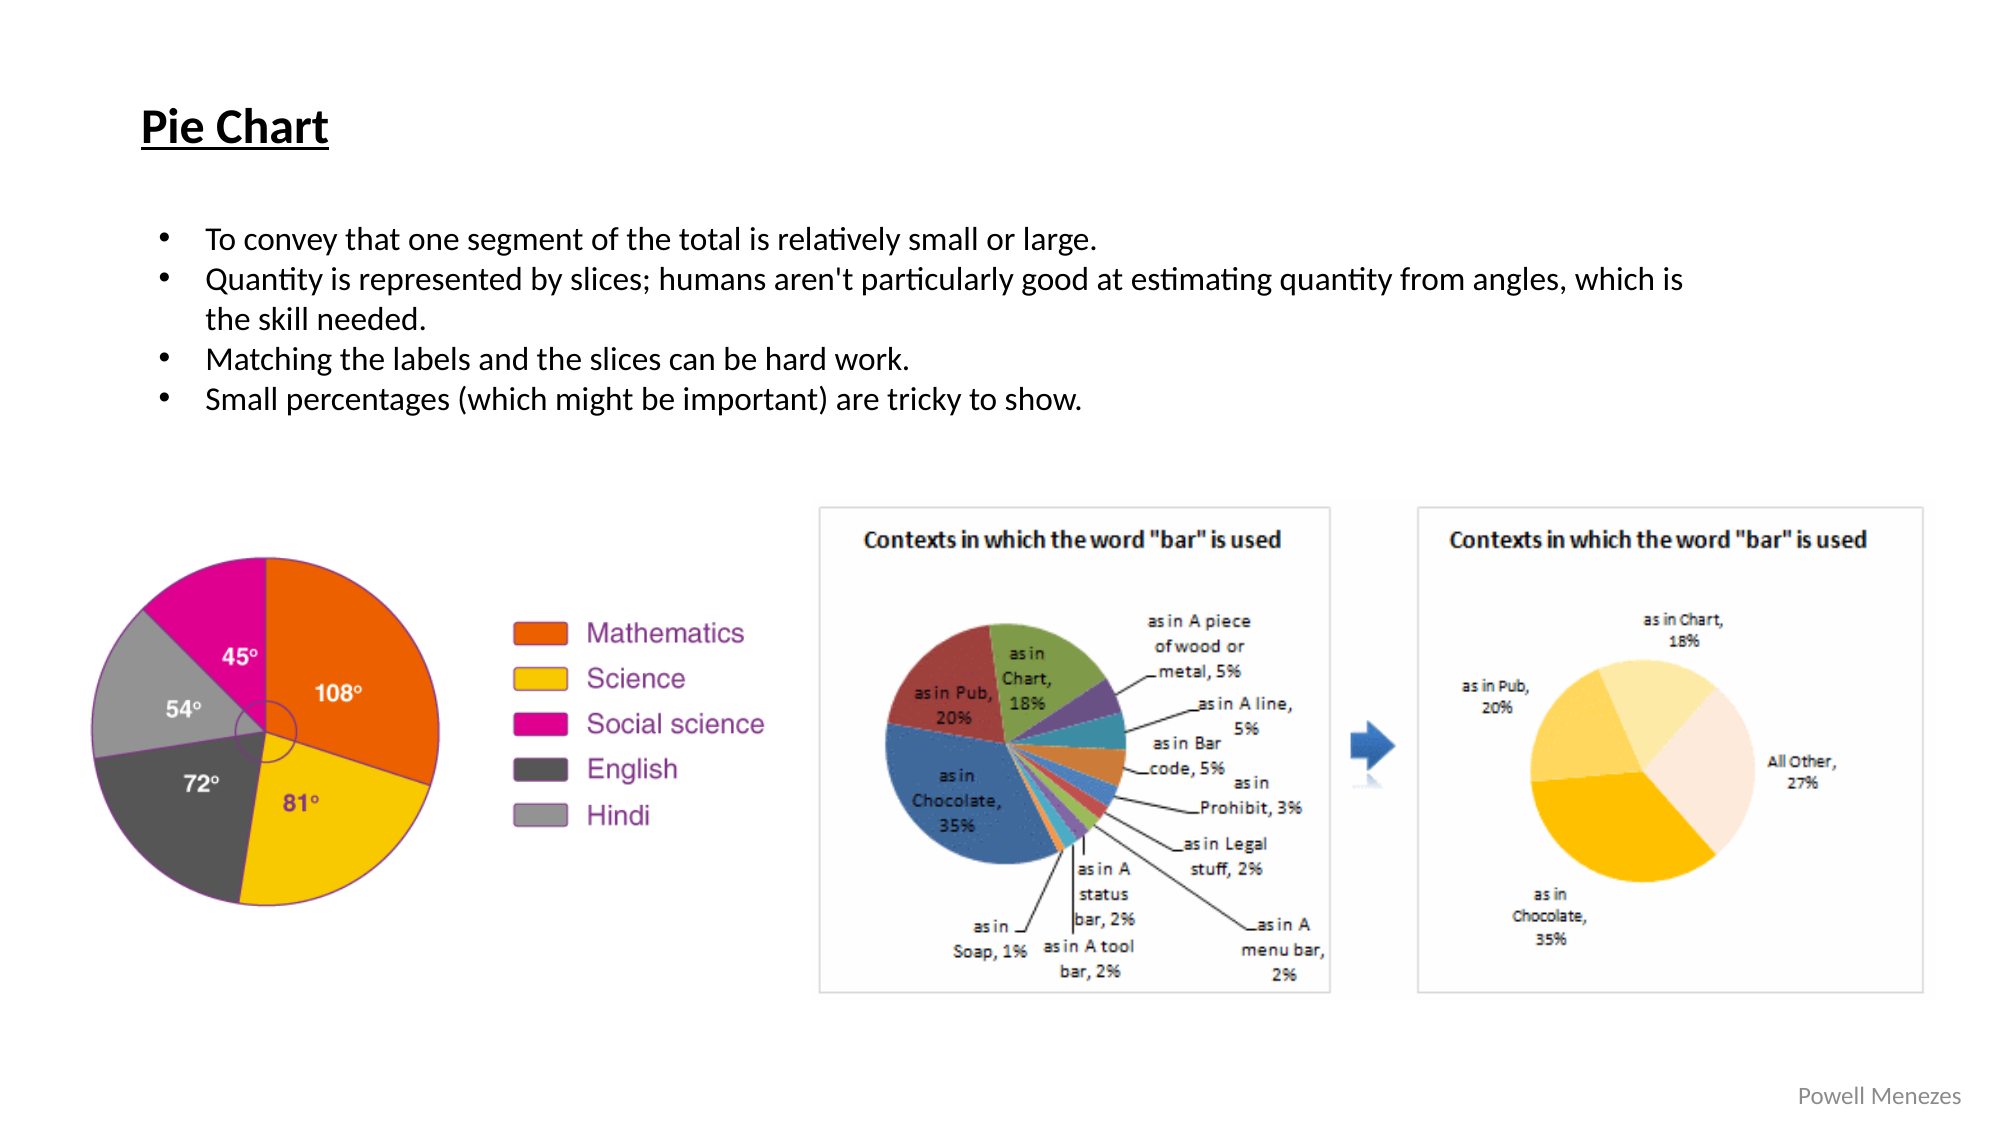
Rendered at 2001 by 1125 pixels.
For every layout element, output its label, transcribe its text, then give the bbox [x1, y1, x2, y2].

footer Powell Menezes [1542, 1065, 2000, 1125]
text_box To convey that one segment of the total is relatively small or large. Quantity is represented by slices; humans aren't particularly good at estimating quantity from angles, which is the skill needed. Matching the labels and the slices can be hard work. Small percentages (which might be important) are tricky to show. [143, 209, 1740, 515]
picture [812, 498, 1935, 1001]
picture [72, 555, 771, 924]
text_box Pie Chart [126, 86, 453, 161]
